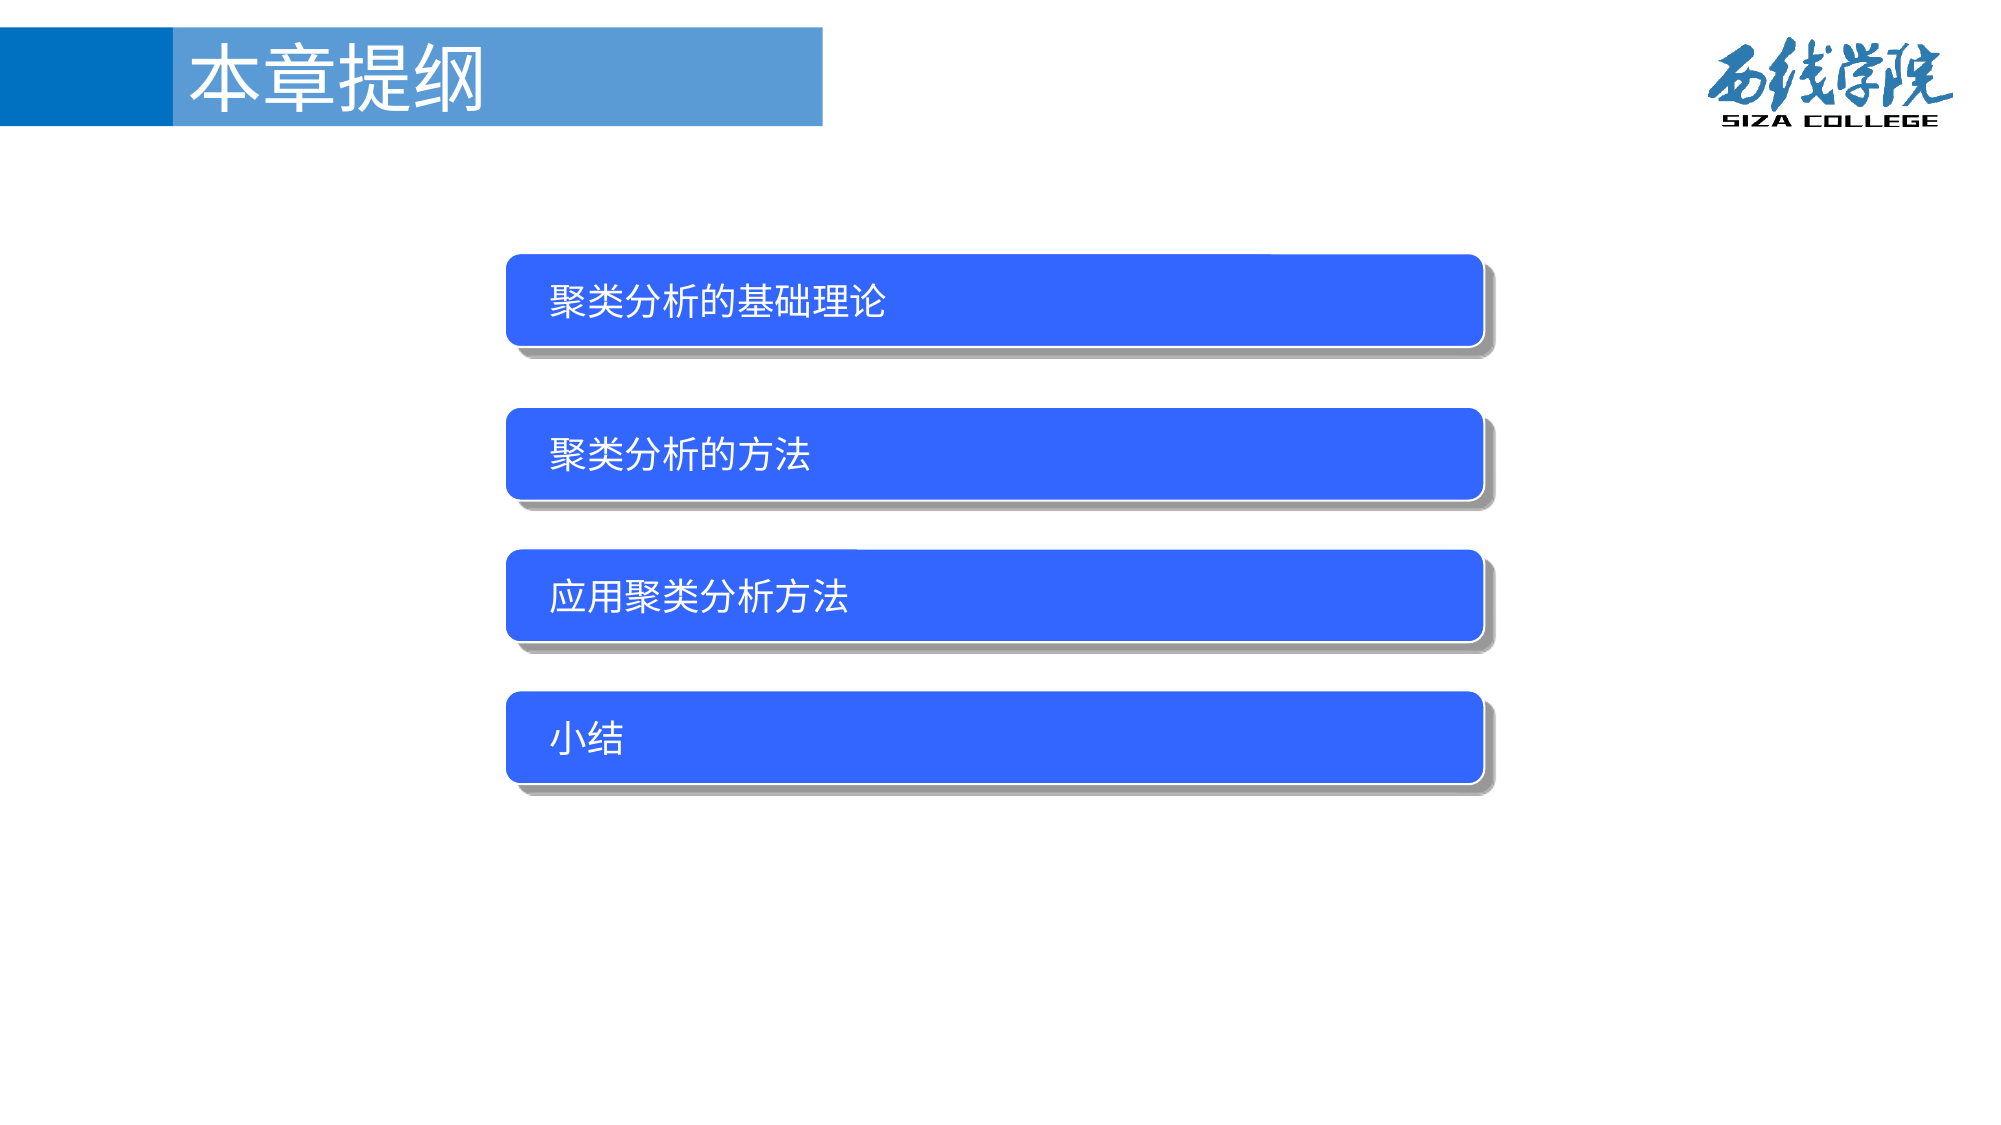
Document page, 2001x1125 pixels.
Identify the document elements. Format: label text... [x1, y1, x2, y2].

text_box 小结 [504, 690, 1485, 785]
picture [1708, 37, 1953, 127]
text_box 应用聚类分析方法 [504, 548, 1485, 643]
text_box 聚类分析的基础理论 [504, 253, 1485, 348]
title 本章提纲 [172, 34, 1260, 130]
text_box 聚类分析的方法 [504, 406, 1485, 501]
